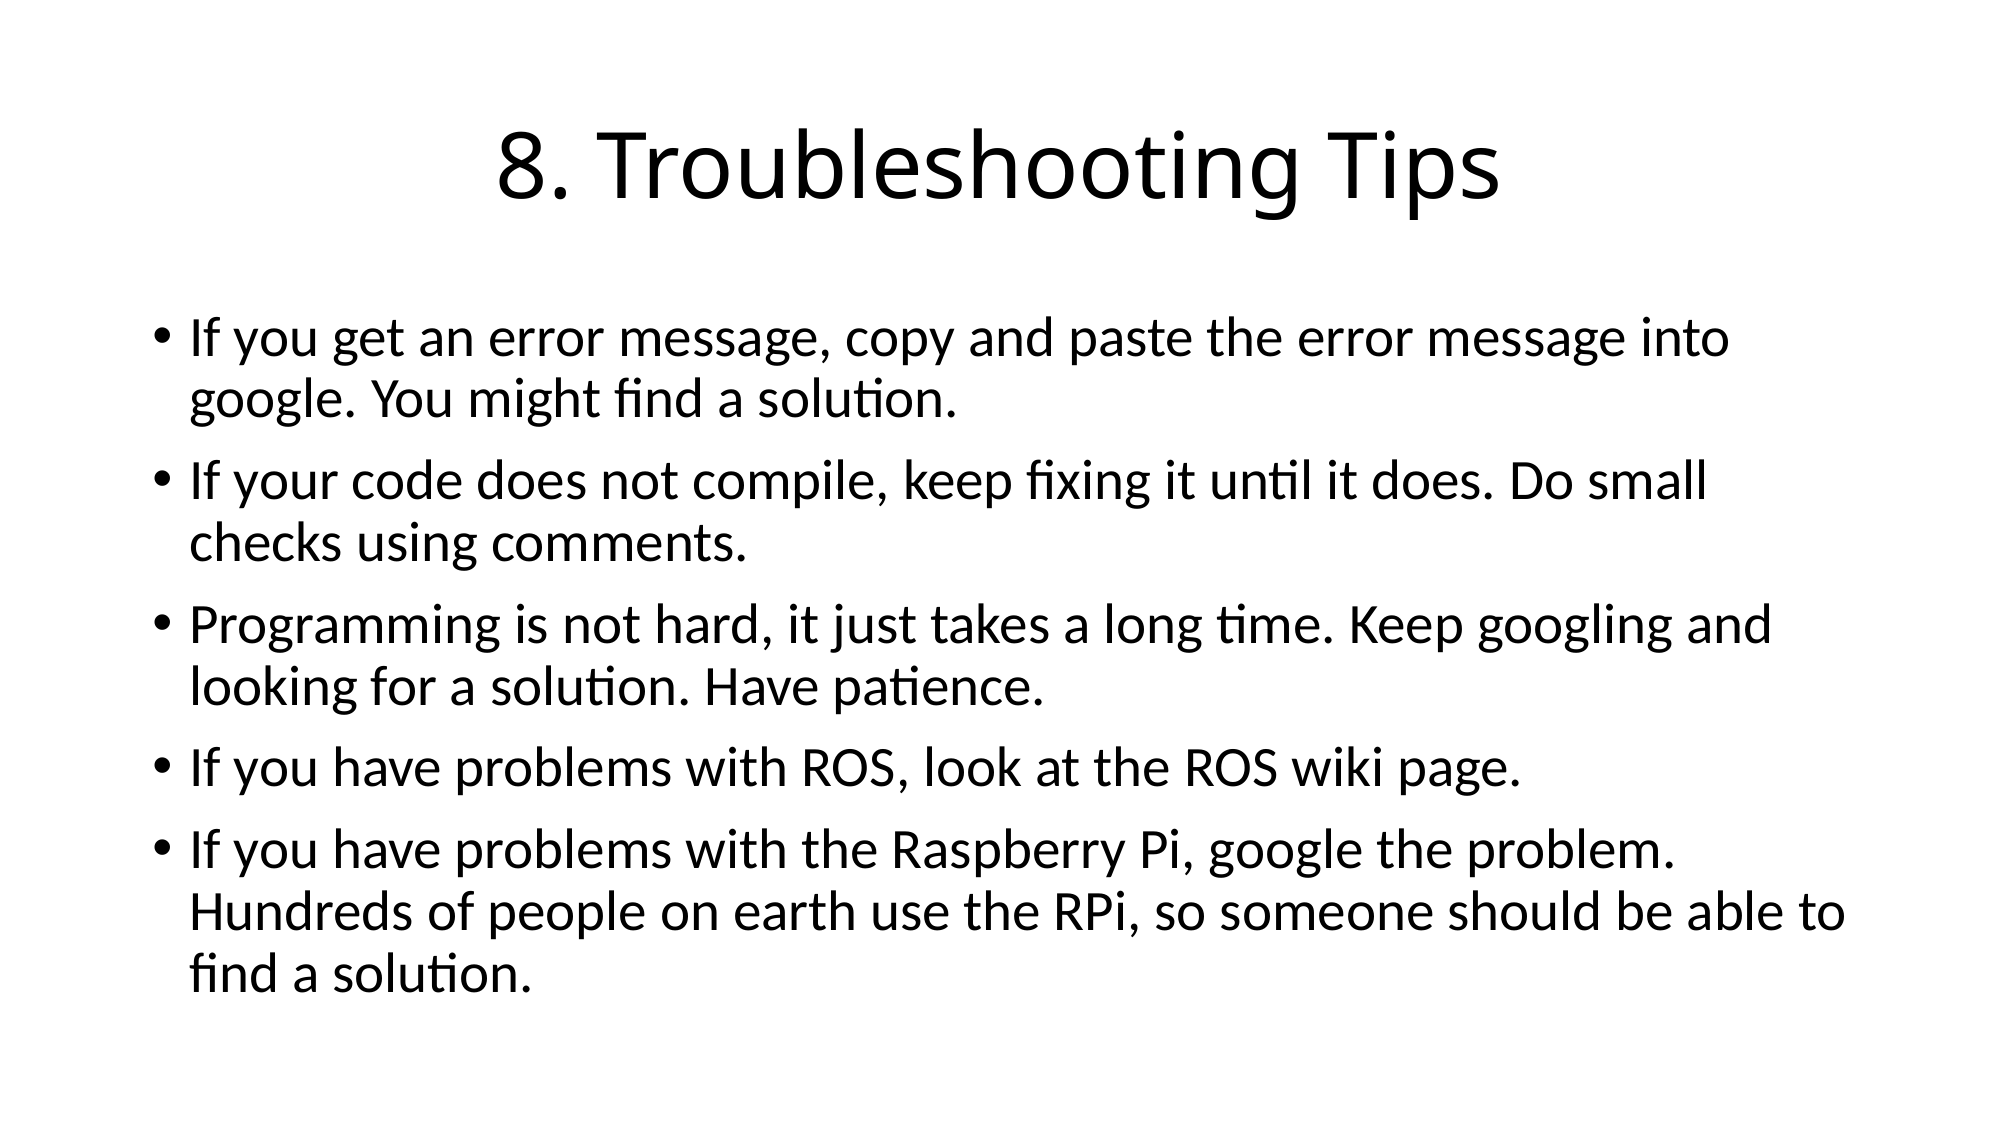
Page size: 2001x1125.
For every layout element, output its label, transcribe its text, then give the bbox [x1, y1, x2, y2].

list If you get an error message, copy and paste the error message into google. You might find a solution. If your code does not compile, keep fixing it until it does. Do small checks using comments. Programming is not hard, it just takes a long time. Keep googling and looking for a solution. Have patience. If you have problems with ROS, look at the ROS wiki page. If you have problems with the Raspberry Pi, google the problem. Hundreds of people on earth use the RPi, so someone should be able to find a solution. [137, 299, 1863, 1014]
title 8. Troubleshooting Tips [137, 59, 1863, 278]
